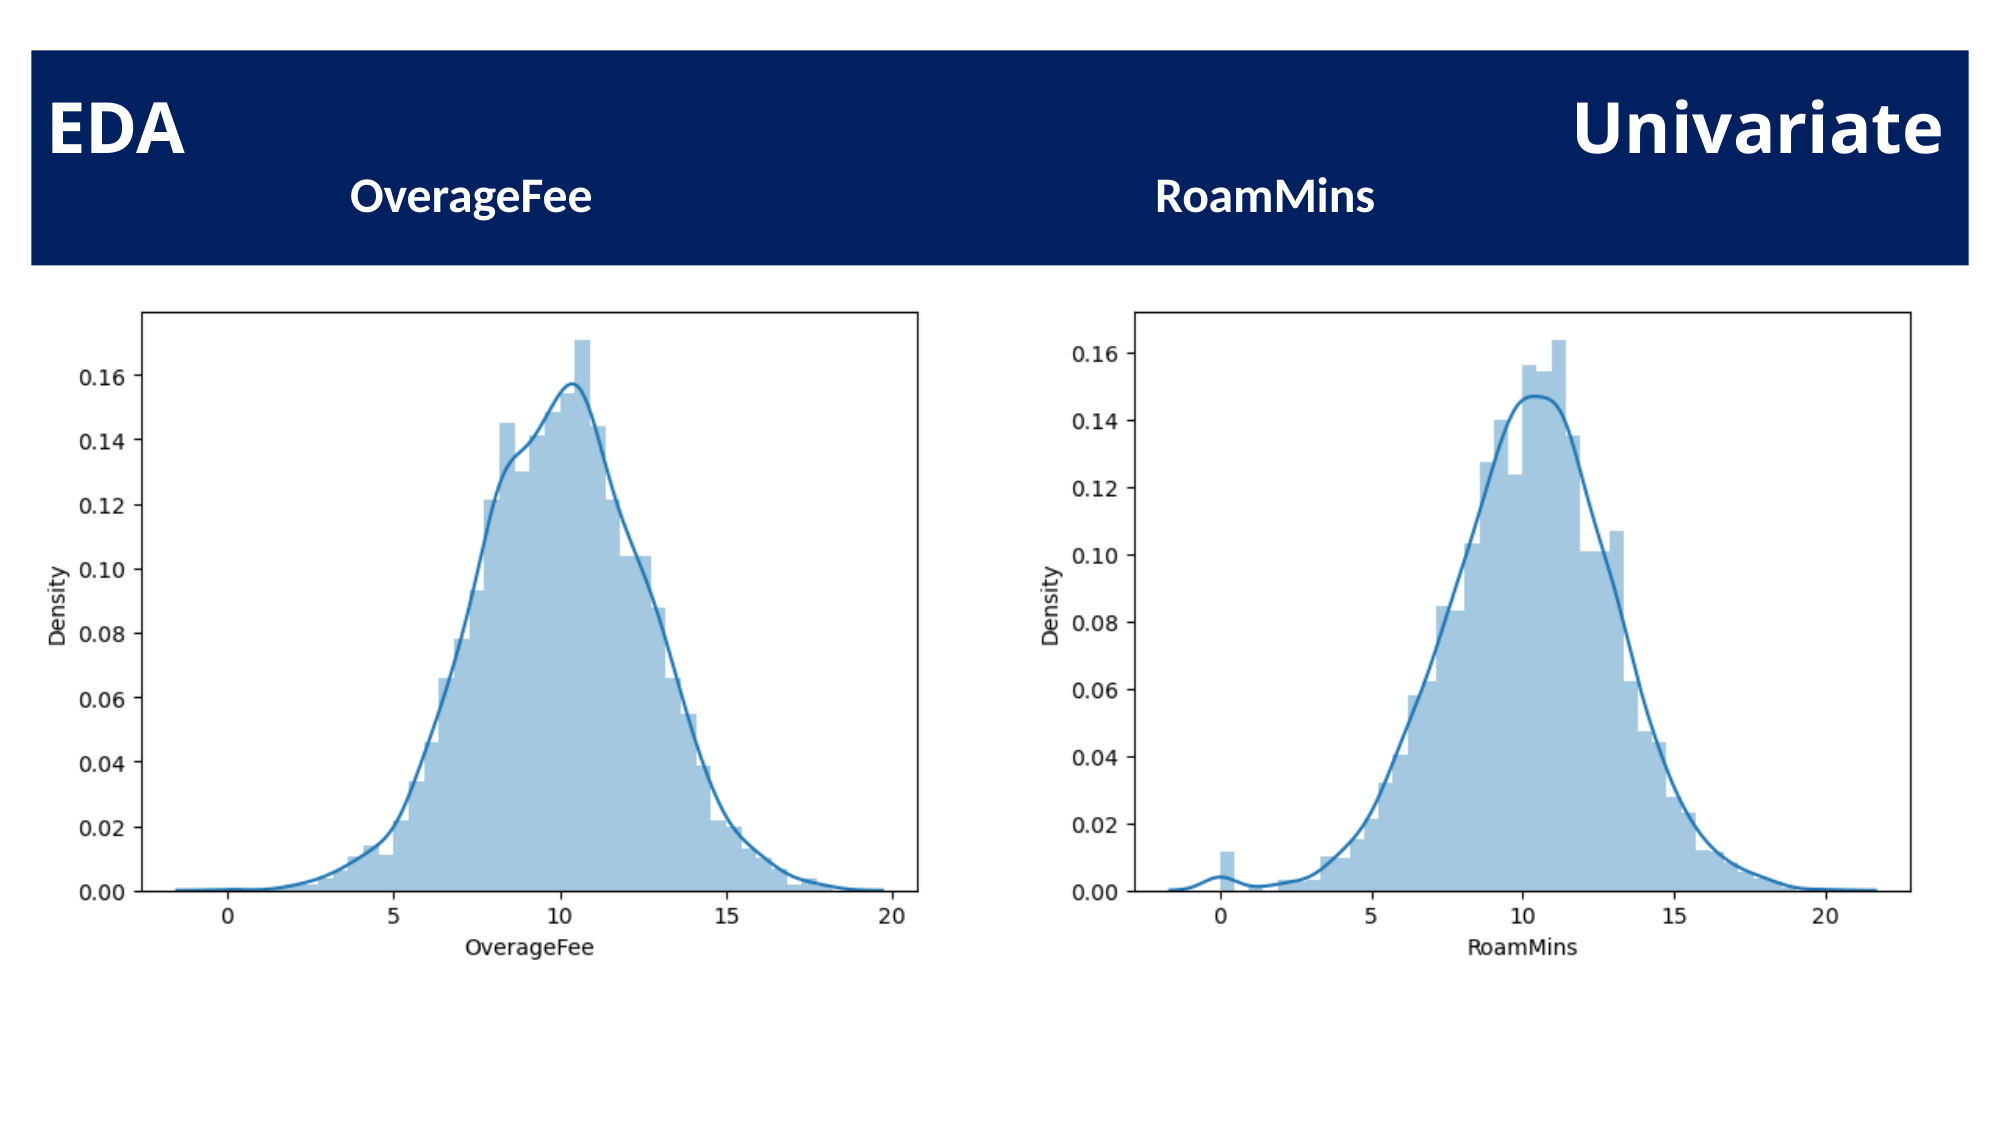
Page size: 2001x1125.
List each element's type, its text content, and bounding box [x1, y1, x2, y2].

title EDA Univariate OverageFee RoamMins [31, 50, 1969, 266]
picture [32, 298, 933, 974]
picture [1025, 298, 1926, 974]
